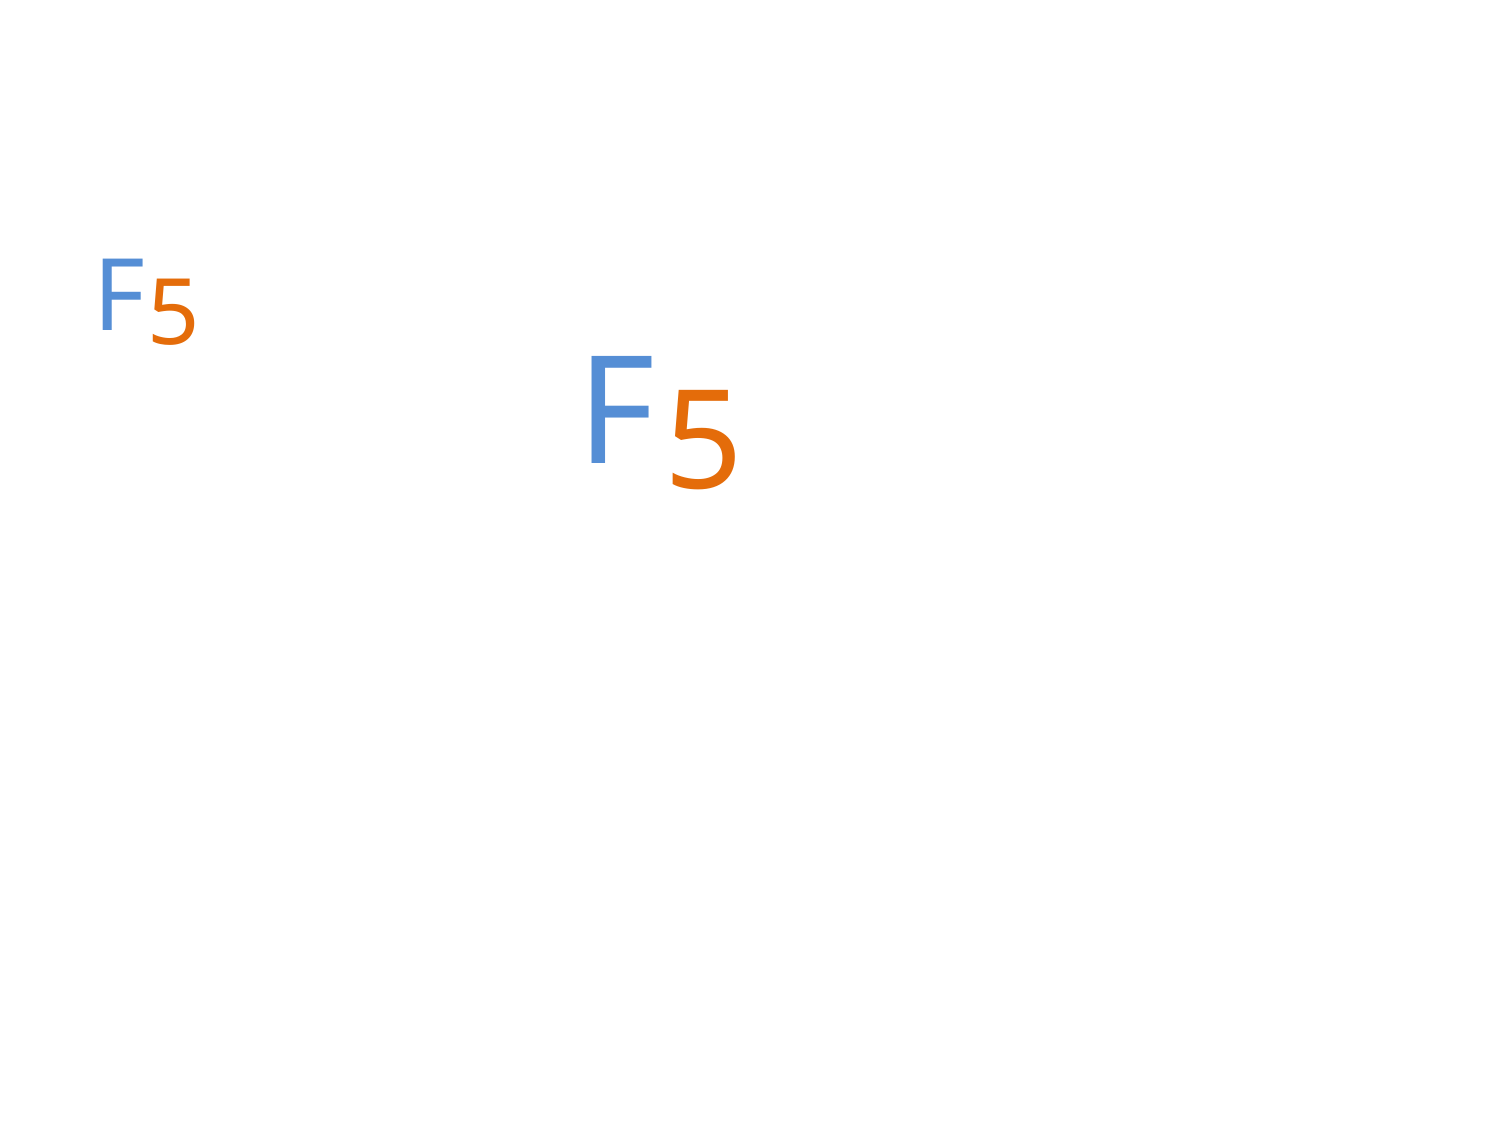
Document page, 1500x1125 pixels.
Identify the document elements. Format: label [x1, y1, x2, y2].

text_box [78, 222, 208, 372]
text_box [562, 306, 726, 526]
